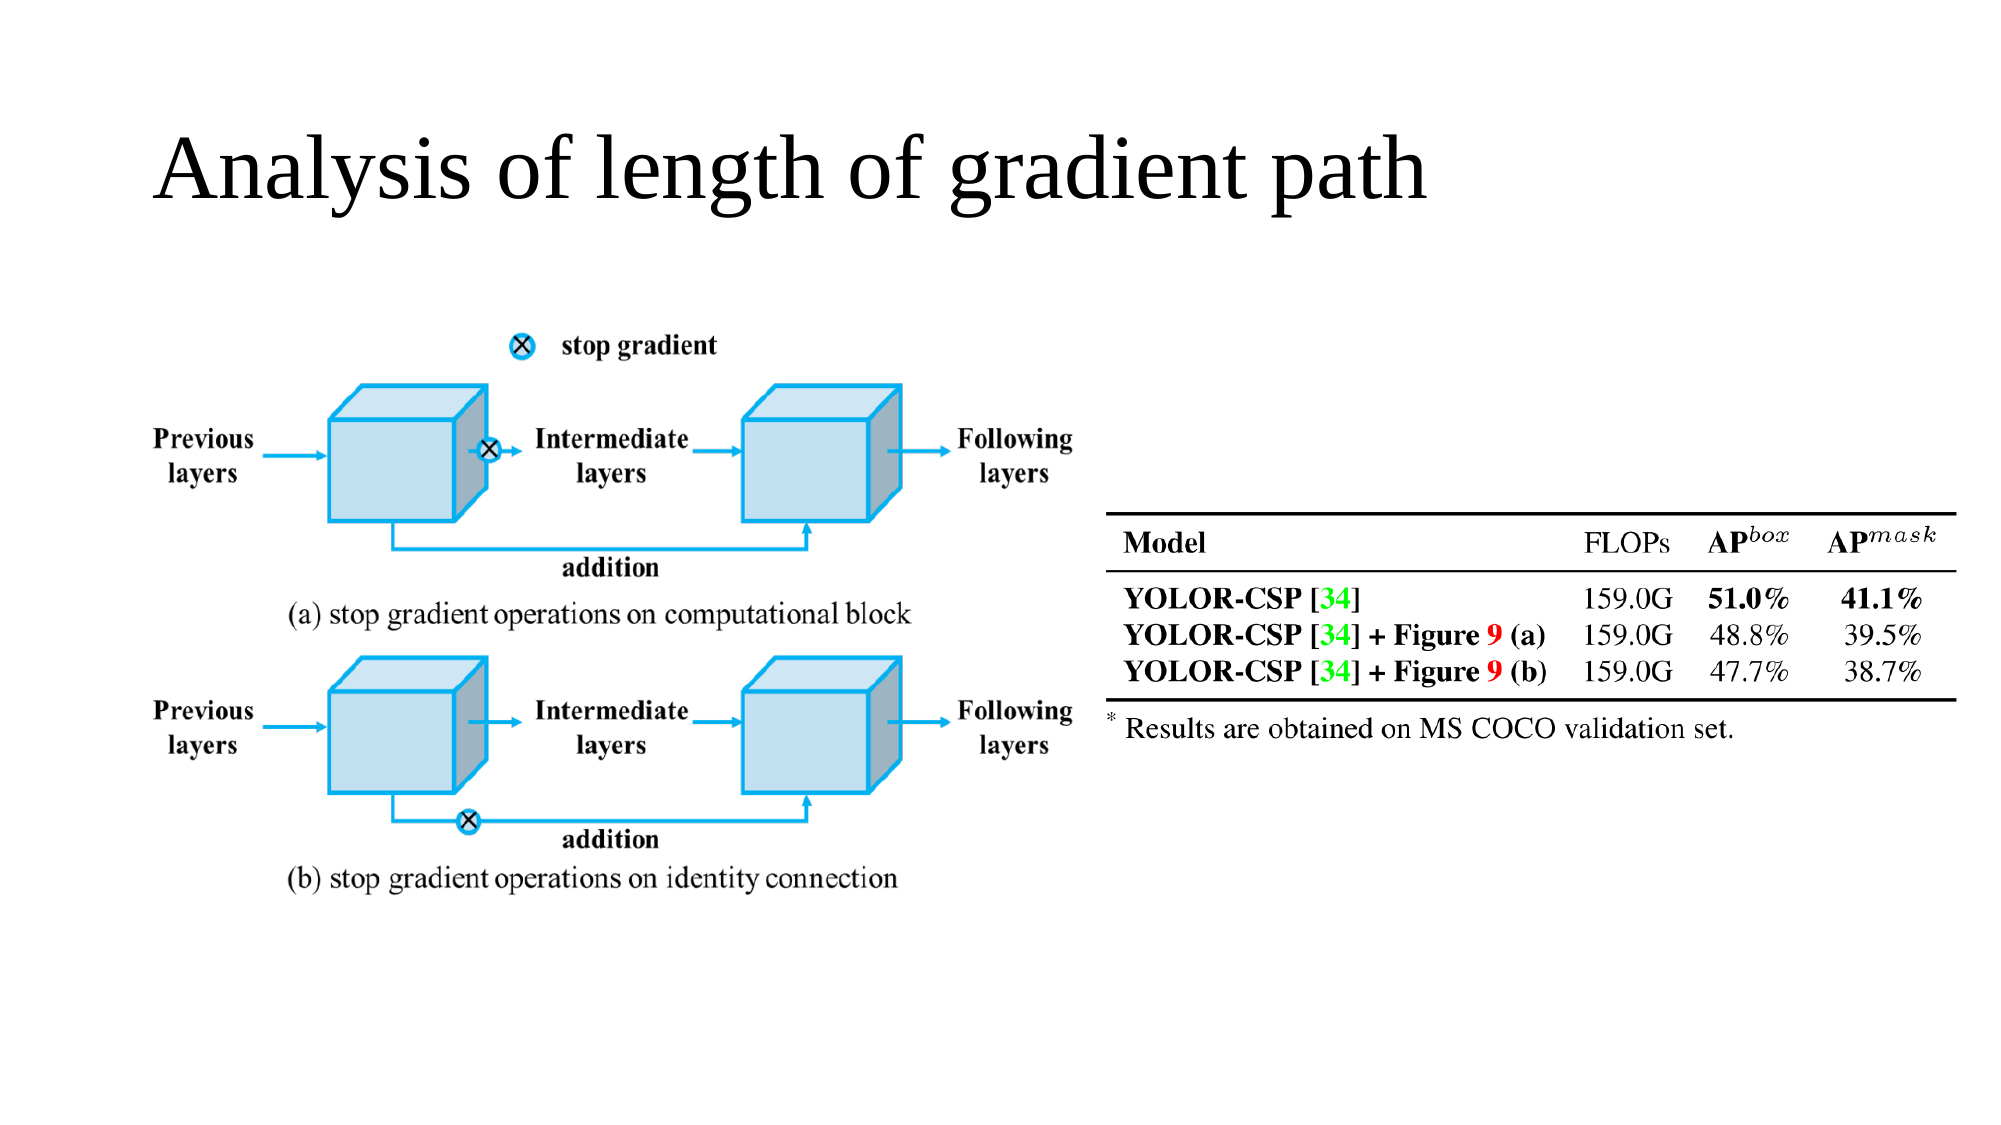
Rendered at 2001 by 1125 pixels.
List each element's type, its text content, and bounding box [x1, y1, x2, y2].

title Analysis of length of gradient path [137, 59, 1863, 278]
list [137, 299, 1094, 910]
picture [1093, 502, 1968, 741]
